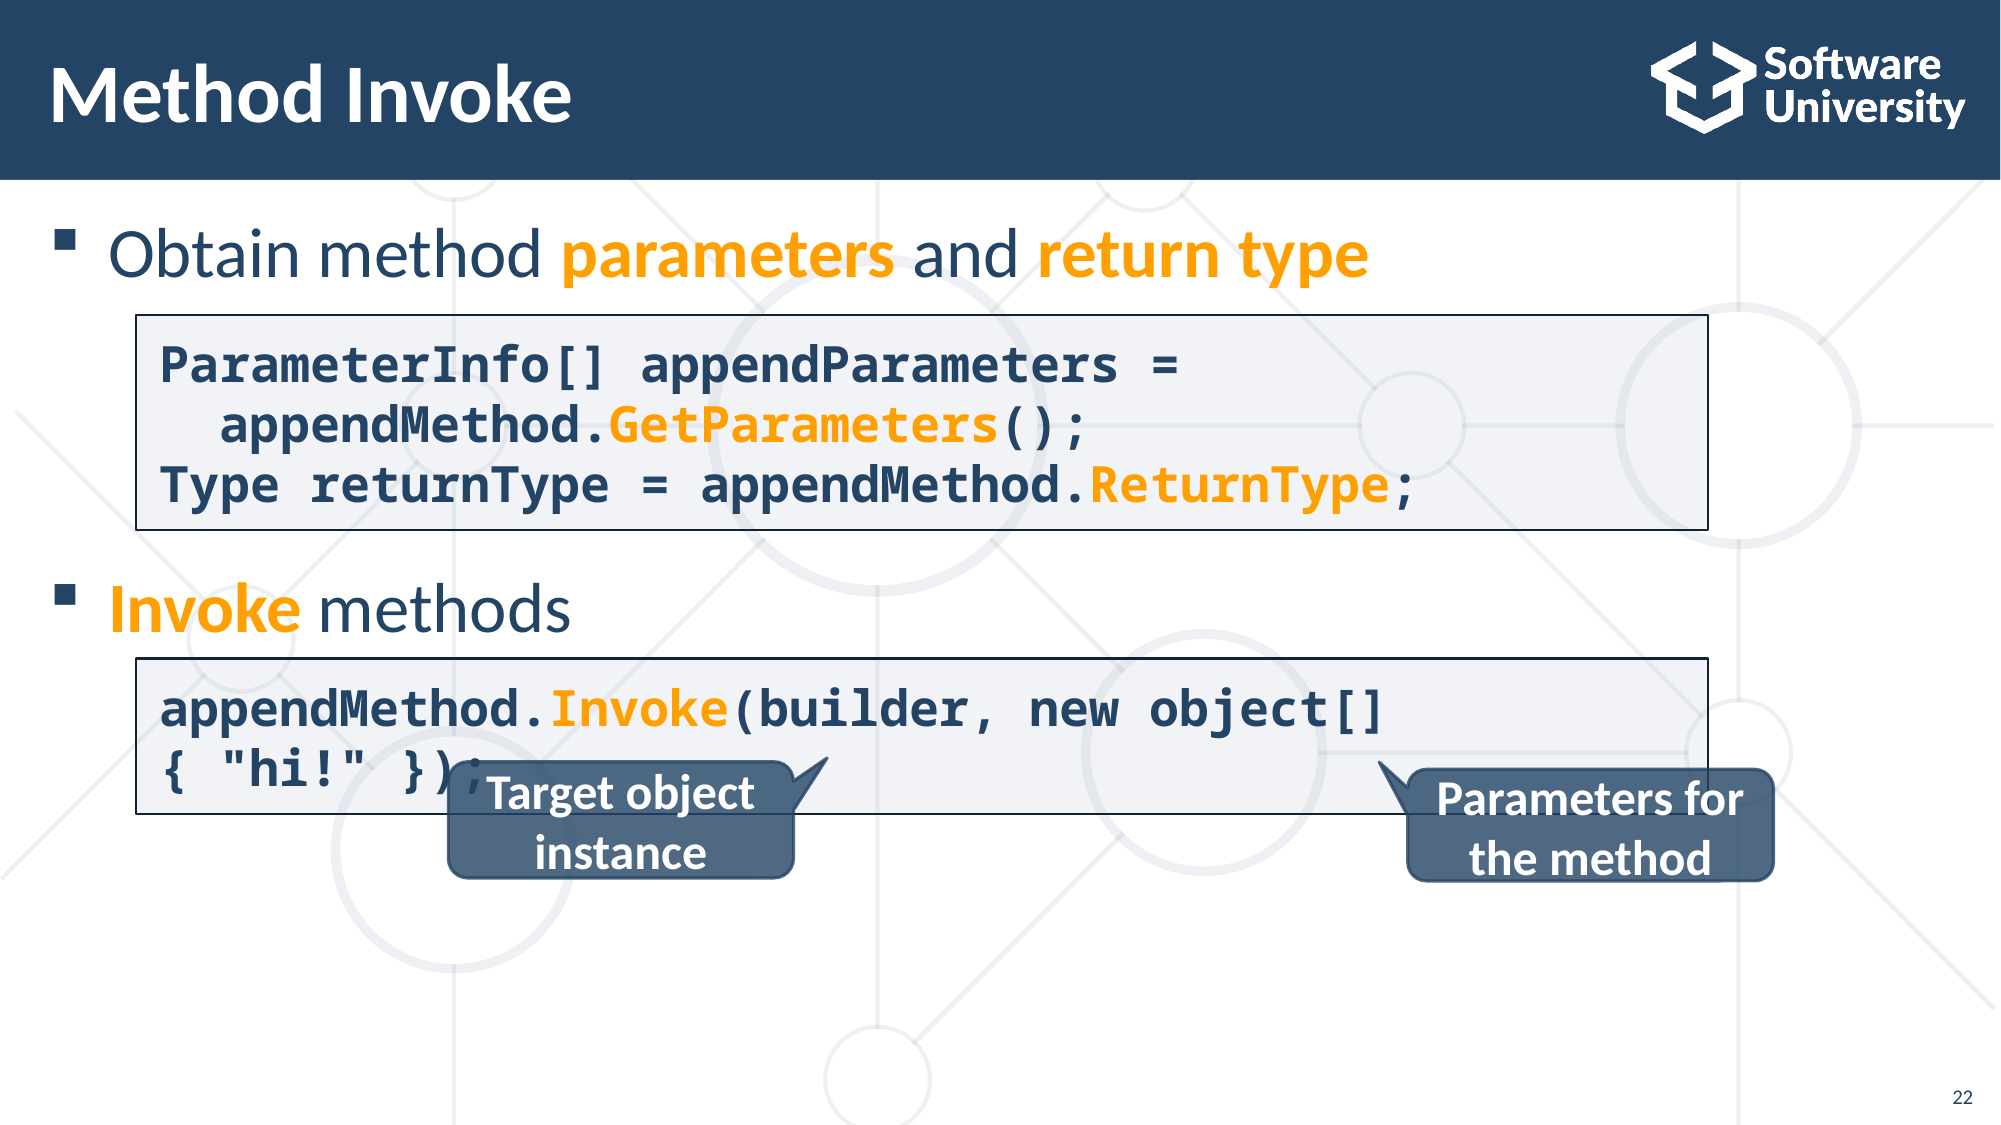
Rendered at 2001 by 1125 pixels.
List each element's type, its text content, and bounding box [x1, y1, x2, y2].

text_box Parameters for the method [1377, 760, 1776, 884]
slide_number 22 [1927, 1067, 1989, 1117]
text_box appendMethod.Invoke(builder, new object[] { "hi!" }); [135, 658, 1708, 814]
picture [1651, 41, 1966, 134]
list Obtain method parameters and return type Invoke methods [31, 196, 1970, 1104]
text_box Target object instance [446, 756, 829, 881]
title Method Invoke [31, 16, 1625, 162]
text_box ParameterInfo[] appendParameters = appendMethod.GetParameters(); Type returnType = appendMethod.ReturnType; [136, 315, 1708, 531]
